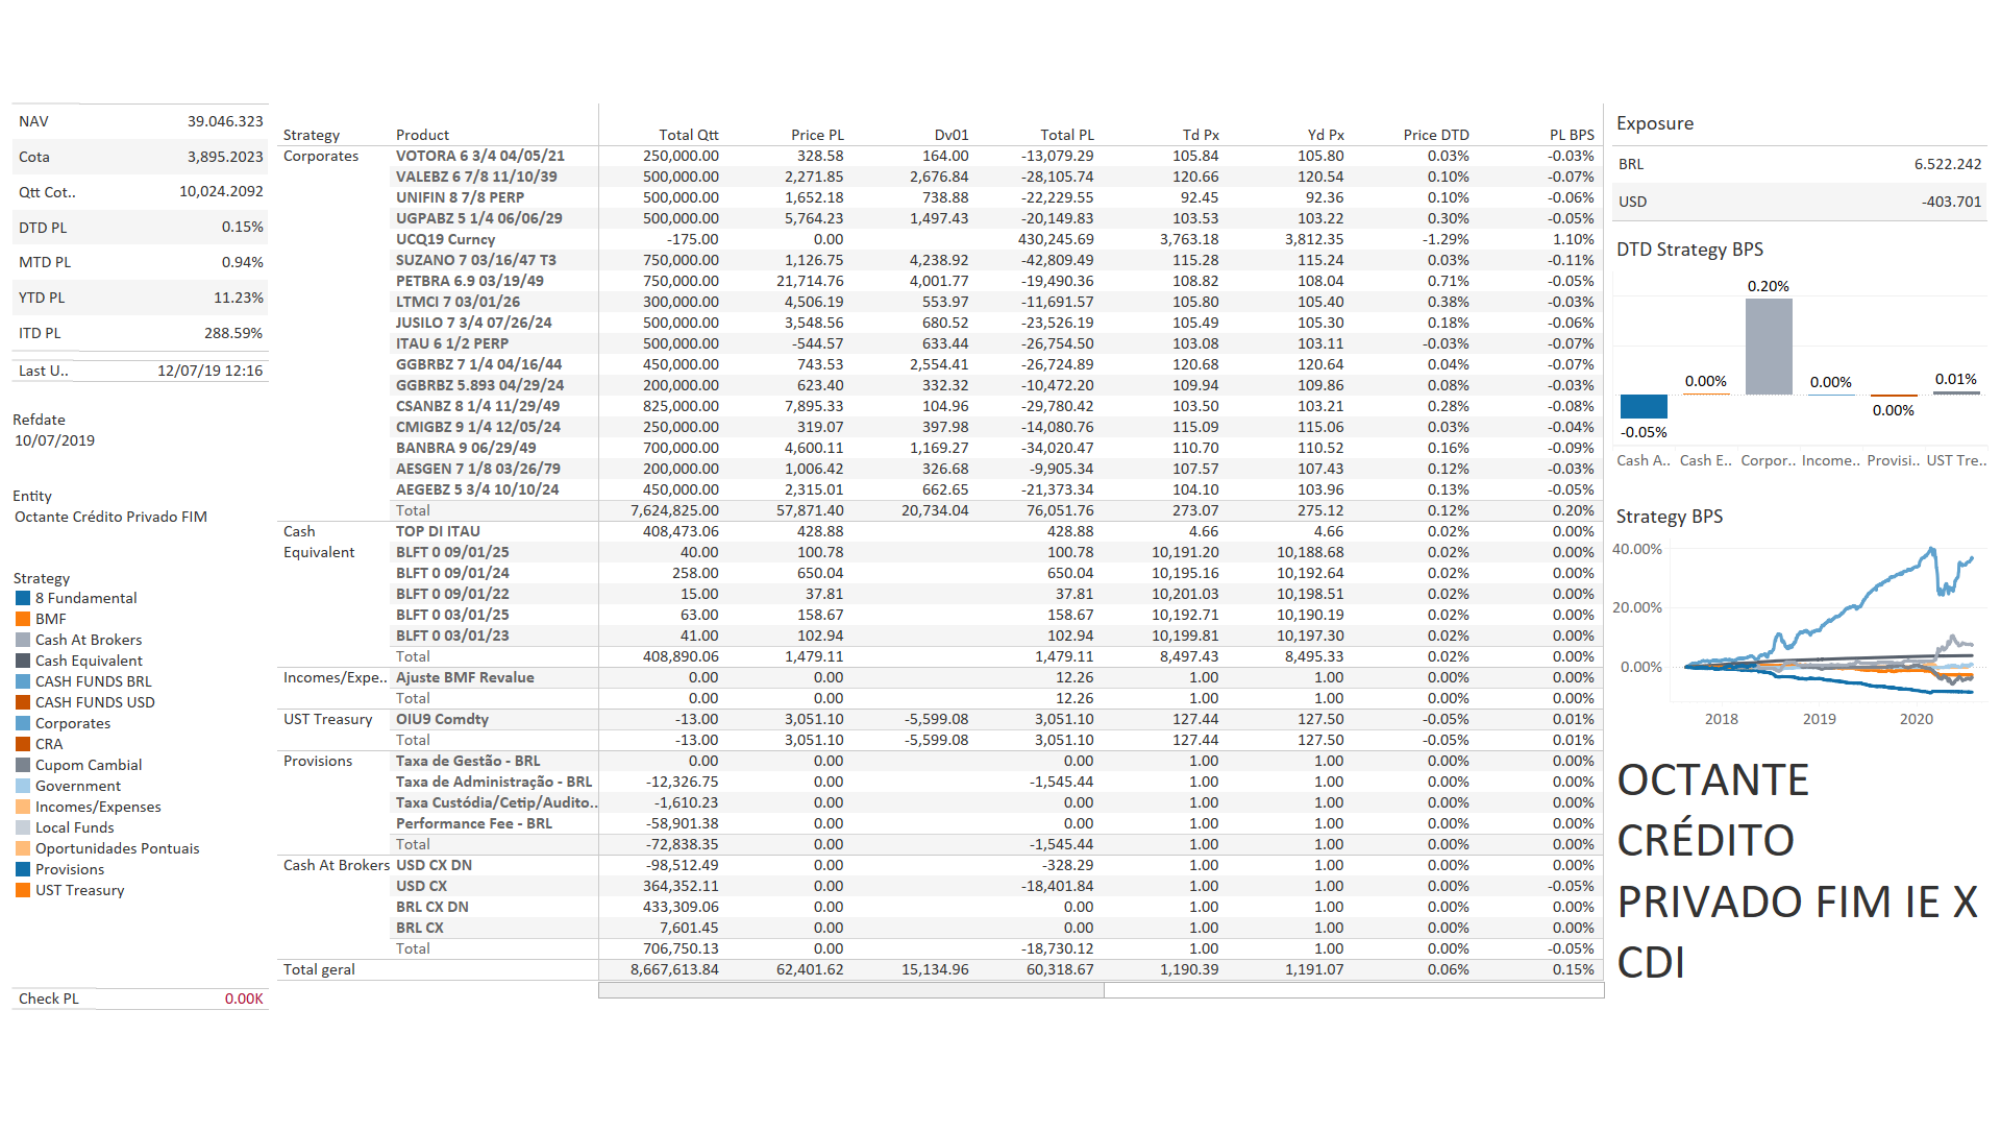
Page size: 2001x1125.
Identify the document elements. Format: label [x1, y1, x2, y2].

picture [0, 91, 2000, 1034]
